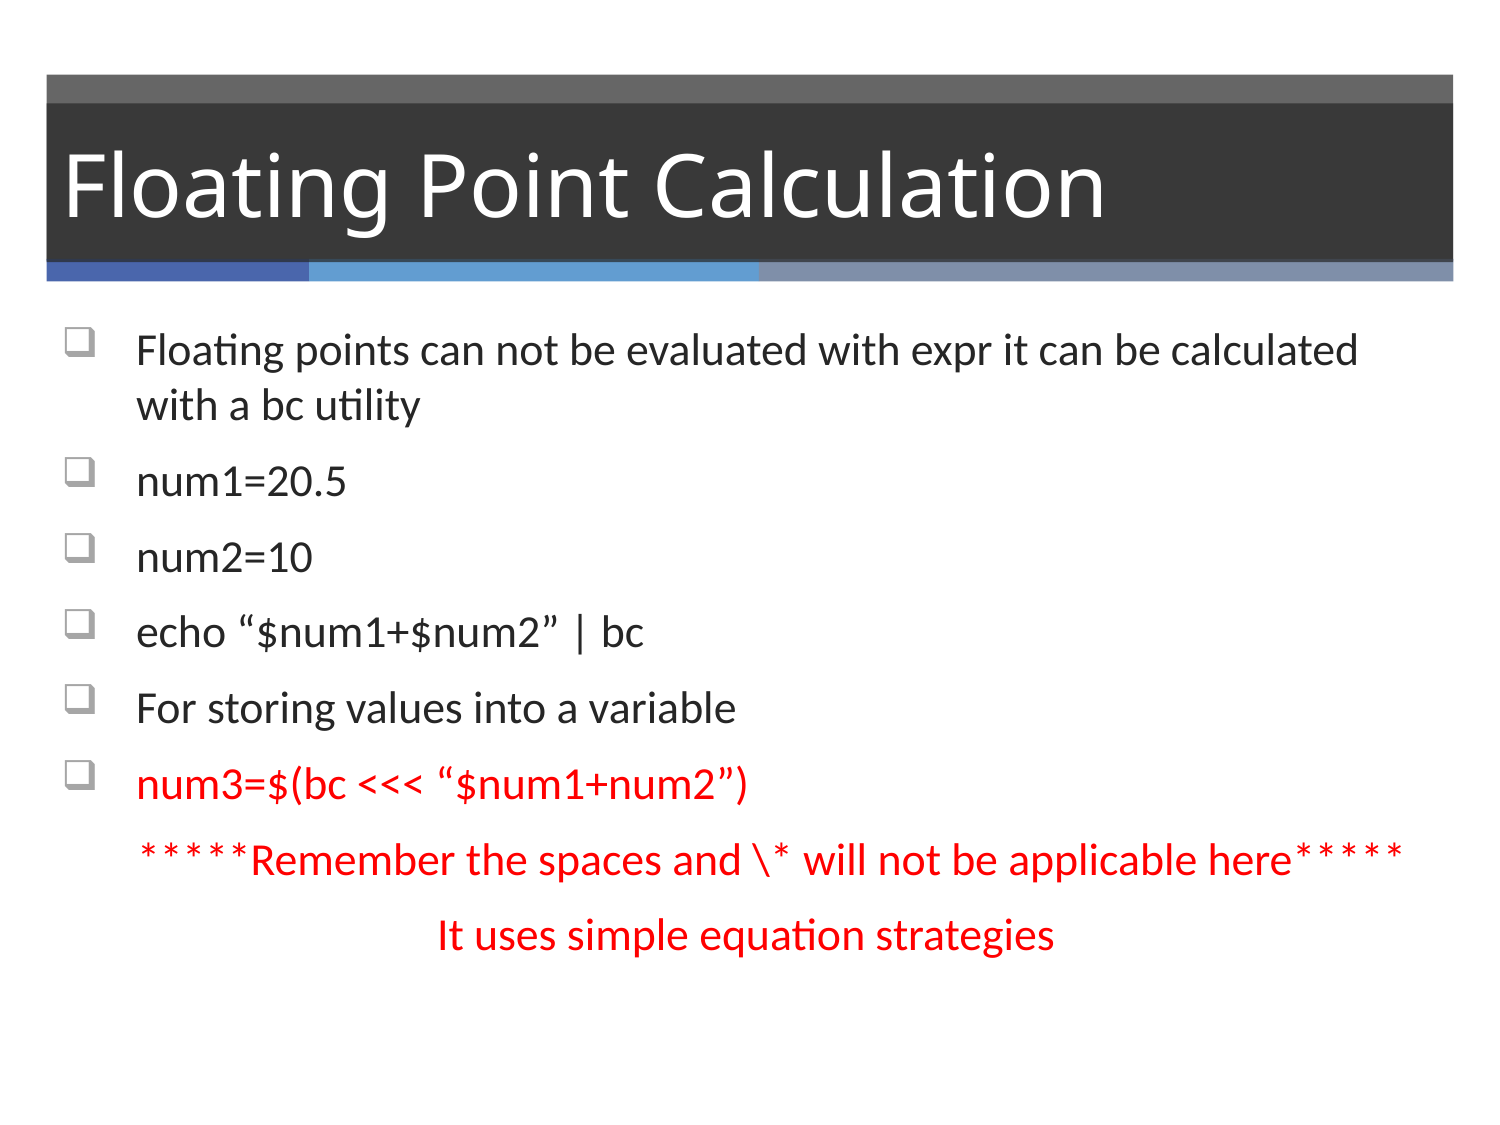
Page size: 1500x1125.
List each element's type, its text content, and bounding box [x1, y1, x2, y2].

list Floating points can not be evaluated with expr it can be calculated with a bc utility num1=20.5 num2=10 echo “$num1+$num2” | bc For storing values into a variable num3=$(bc <<< “$num1+num2”) *****Remember the spaces and \* will not be applicable here***** It uses simple equation strategies [46, 312, 1454, 1061]
title Floating Point Calculation [46, 103, 1454, 263]
